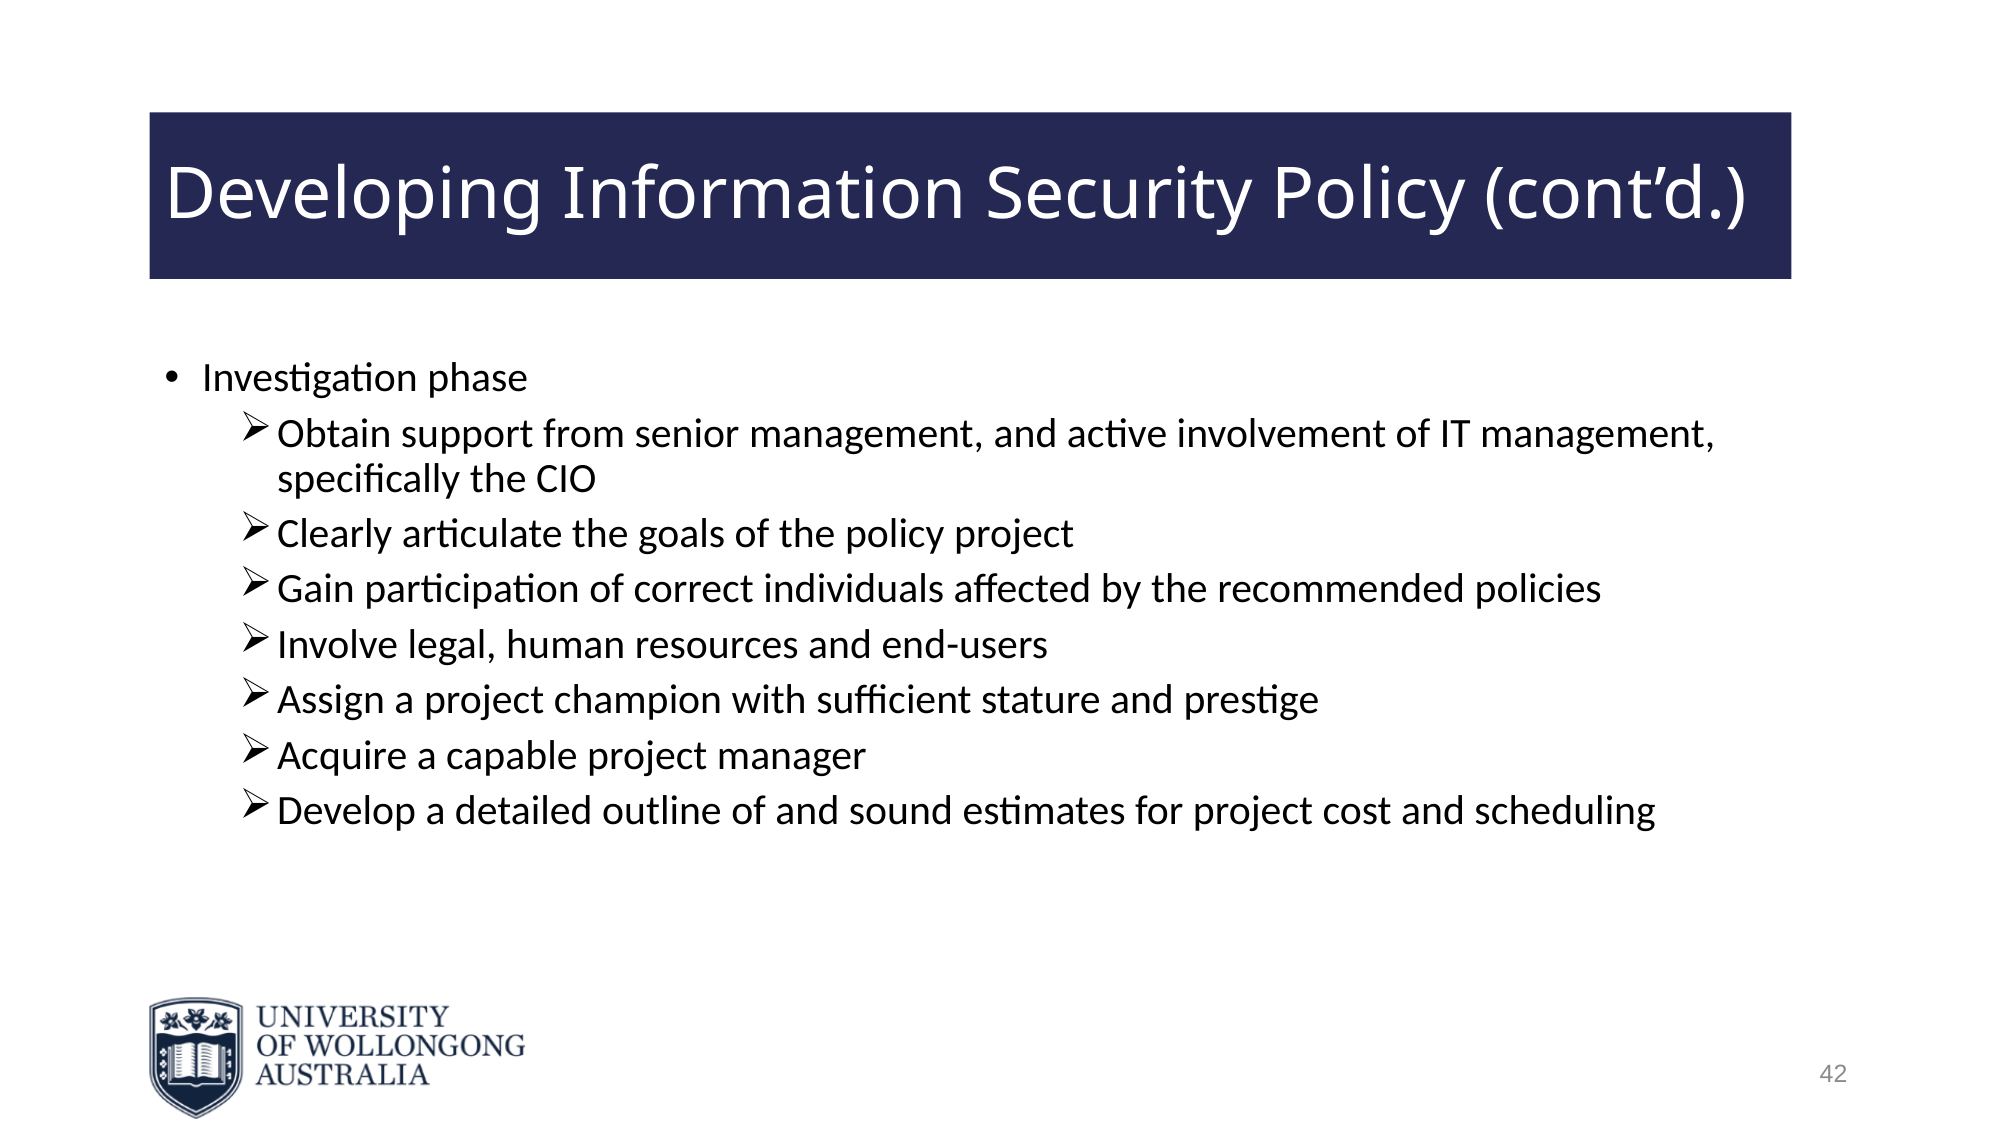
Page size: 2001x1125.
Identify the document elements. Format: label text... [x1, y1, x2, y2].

picture [137, 987, 548, 1125]
list Investigation phase Obtain support from senior management, and active involvement of IT management, specifically the CIO Clearly articulate the goals of the policy project Gain participation of correct individuals affected by the recommended policies Involve legal, human resources and end-users Assign a project champion with sufficient stature and prestige Acquire a capable project manager Develop a detailed outline of and sound estimates for project cost and scheduling [149, 348, 1792, 953]
title Developing Information Security Policy (cont’d.) [149, 112, 1792, 279]
slide_number 42 [1412, 1042, 1863, 1103]
